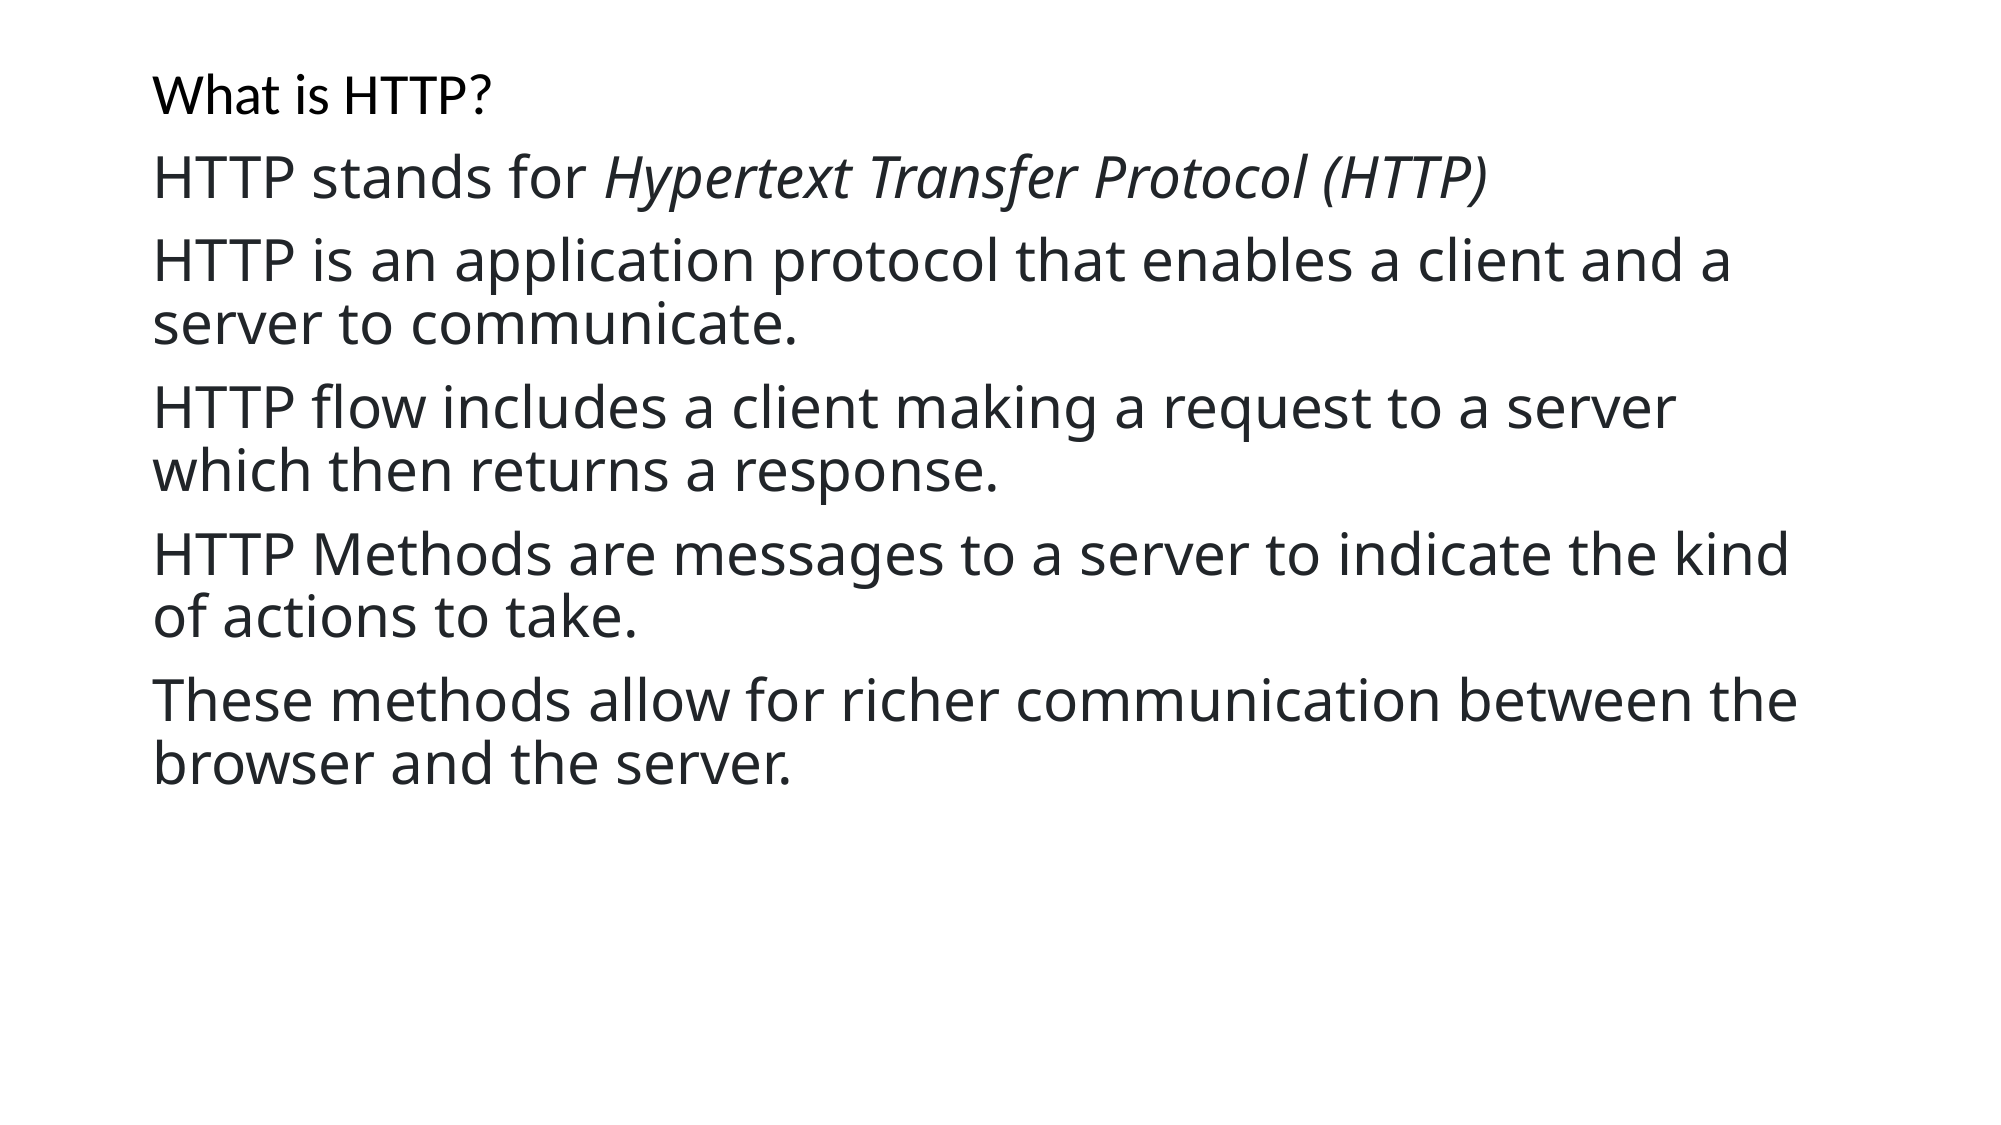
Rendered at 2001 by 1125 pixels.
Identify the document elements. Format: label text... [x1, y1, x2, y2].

list What is HTTP? HTTP stands for Hypertext Transfer Protocol (HTTP) HTTP is an application protocol that enables a client and a server to communicate. HTTP flow includes a client making a request to a server which then returns a response. HTTP Methods are messages to a server to indicate the kind of actions to take. These methods allow for richer communication between the browser and the server. [137, 56, 1863, 1048]
